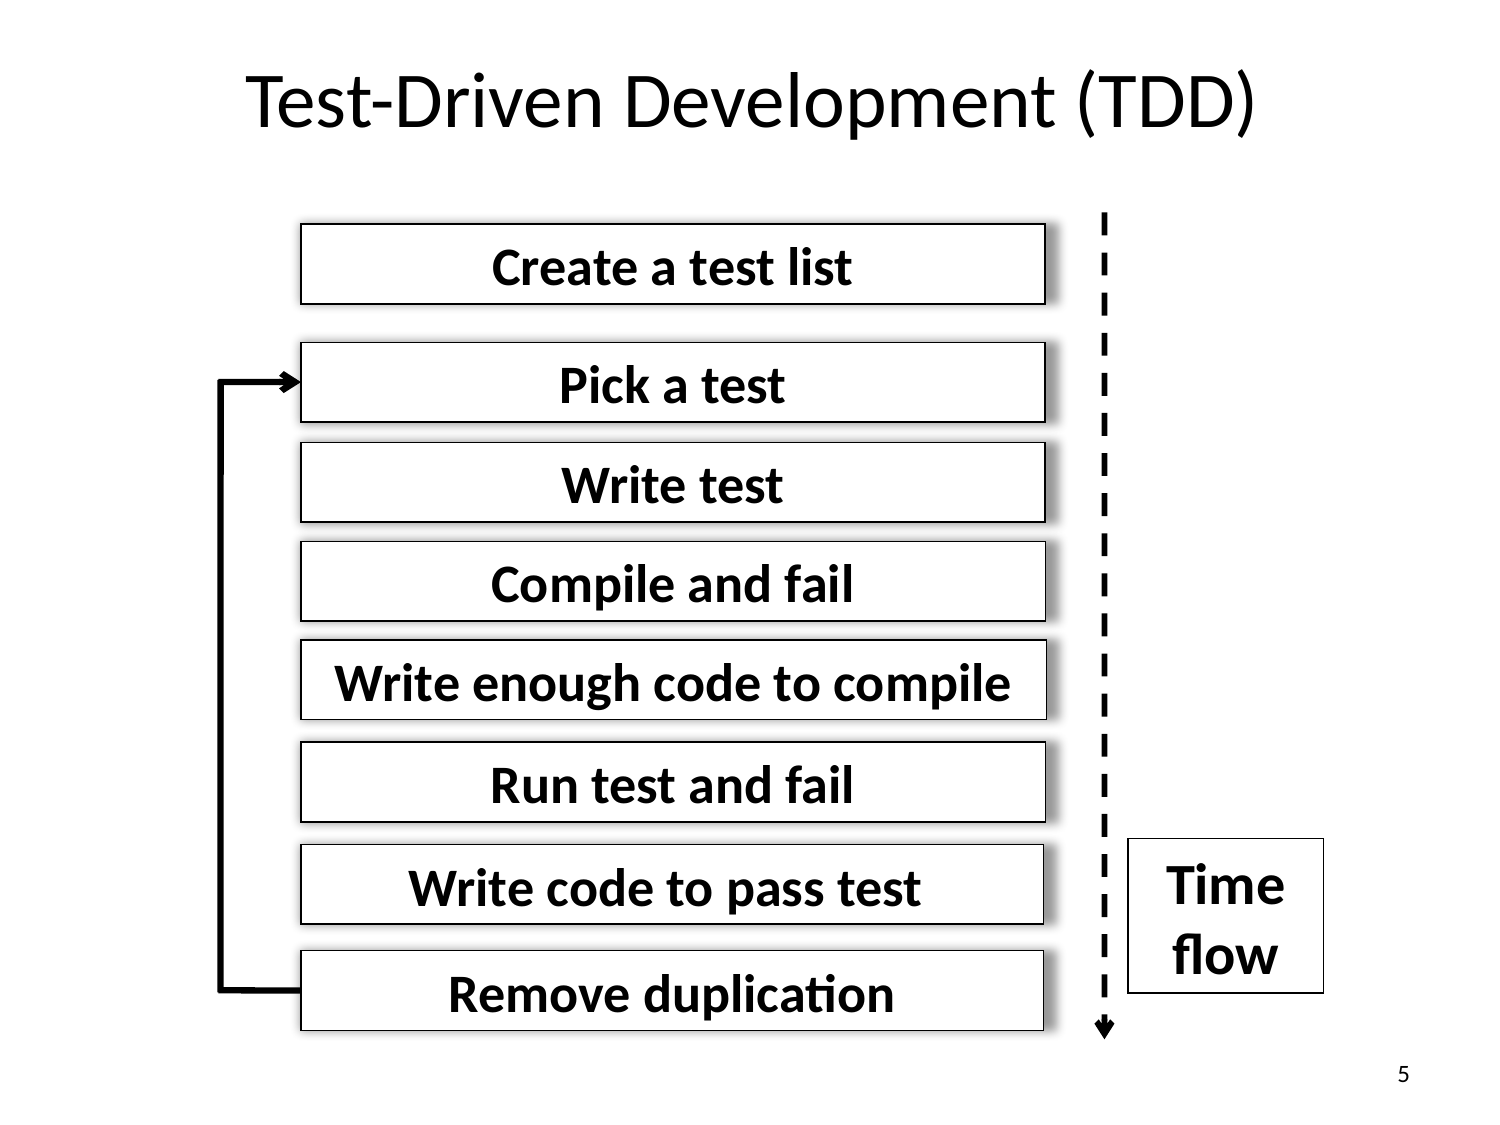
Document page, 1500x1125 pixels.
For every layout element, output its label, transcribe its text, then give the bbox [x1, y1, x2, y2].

slide_number 5 [1074, 1042, 1425, 1103]
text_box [218, 212, 1324, 1040]
title Test-Driven Development (TDD) [171, 30, 1334, 162]
